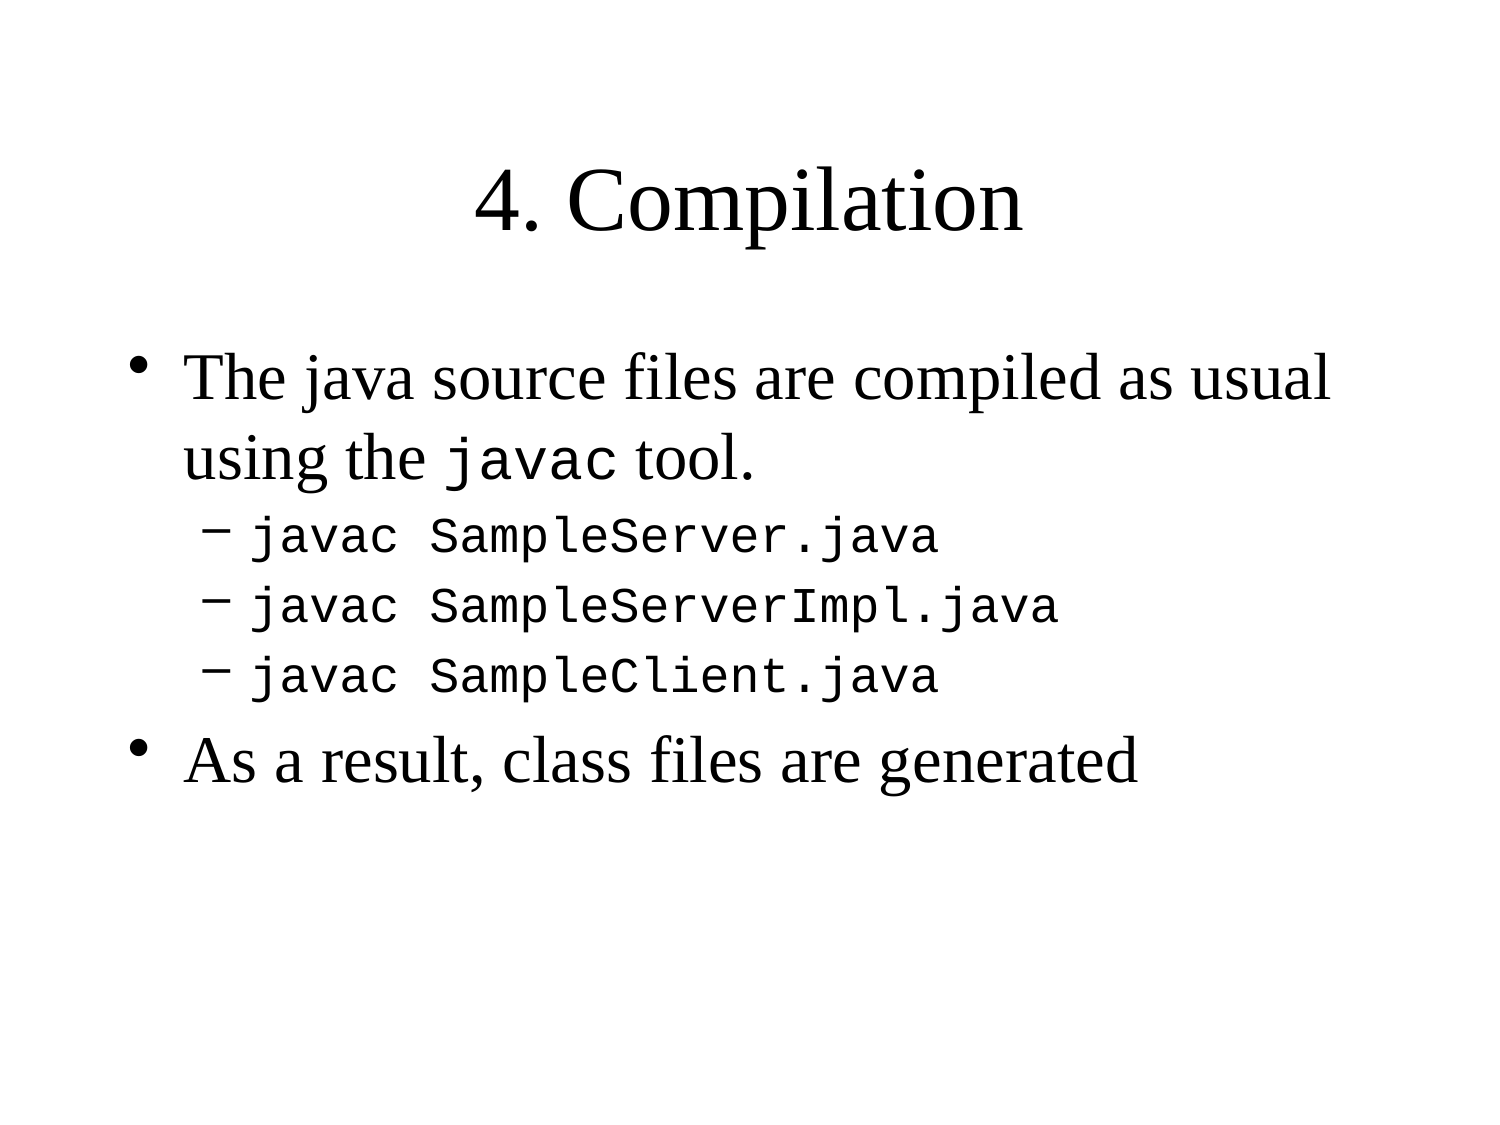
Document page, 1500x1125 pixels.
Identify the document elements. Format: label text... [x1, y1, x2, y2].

list The java source files are compiled as usual using the javac tool. javac SampleServer.java javac SampleServerImpl.java javac SampleClient.java As a result, class files are generated [112, 324, 1388, 1001]
title 4. Compilation [112, 99, 1388, 288]
